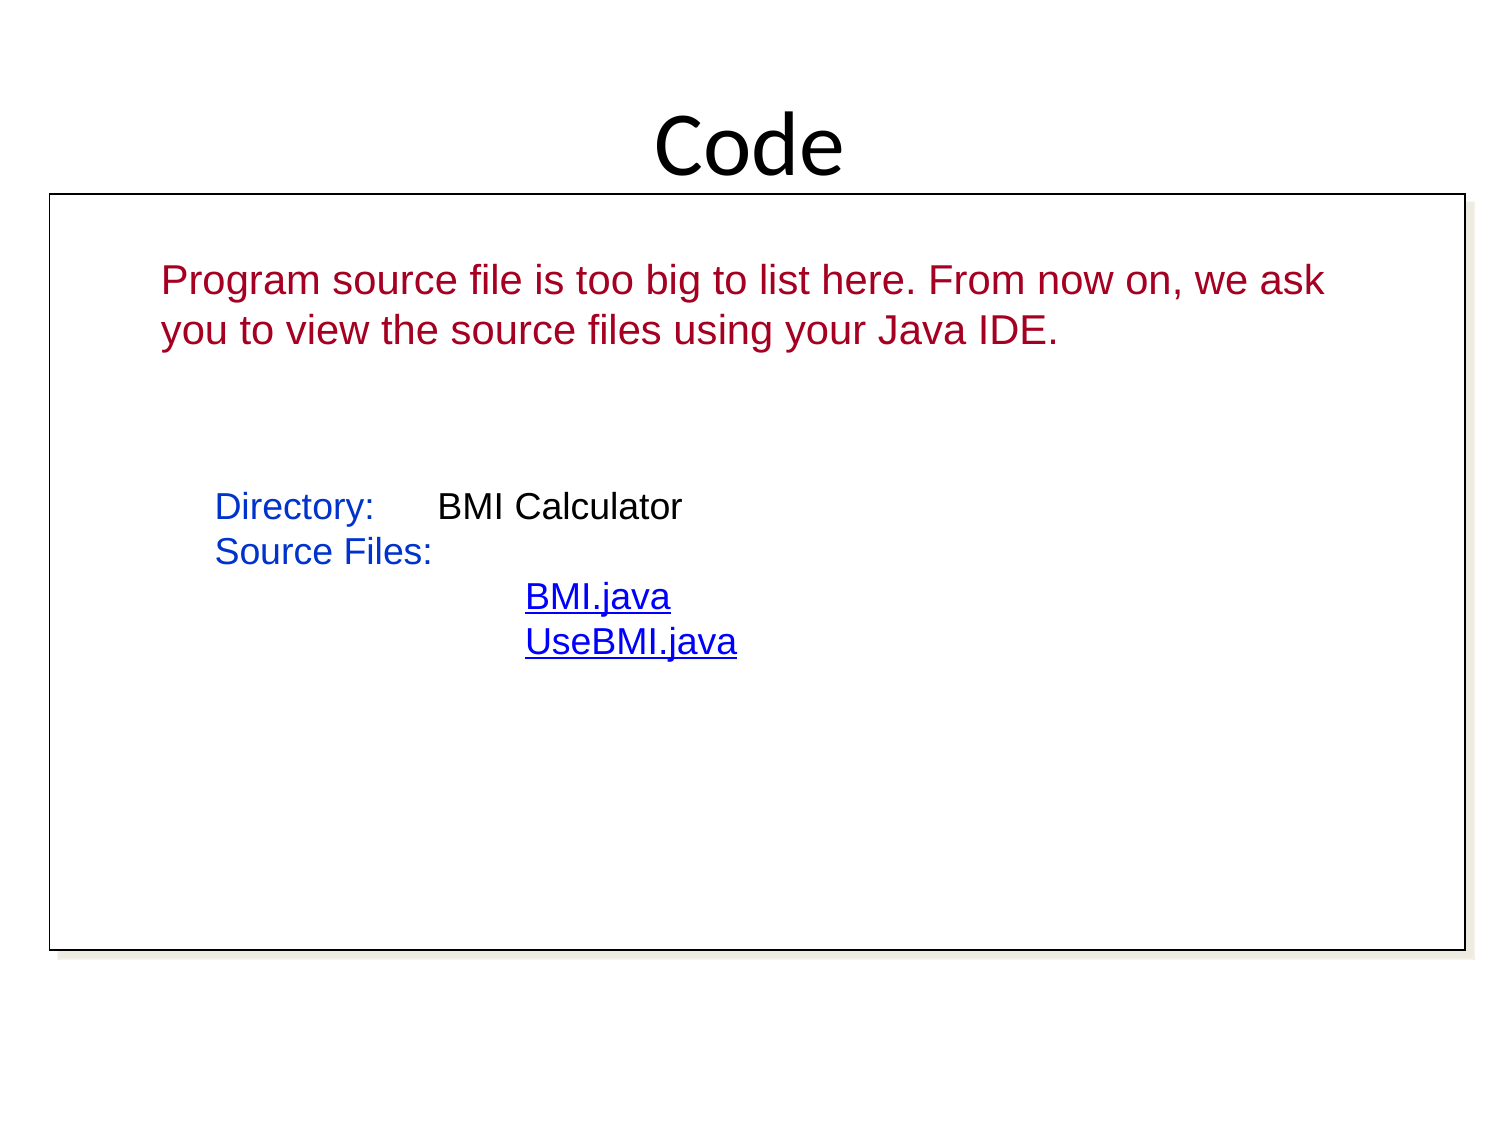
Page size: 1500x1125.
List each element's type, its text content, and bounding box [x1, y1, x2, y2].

text_box Program source file is too big to list here. From now on, we ask you to view the source files using your Java IDE. [146, 245, 1341, 361]
title Code [75, 45, 1425, 193]
text_box Directory: BMI Calculator Source Files: BMI.java UseBMI.java [49, 193, 1466, 951]
